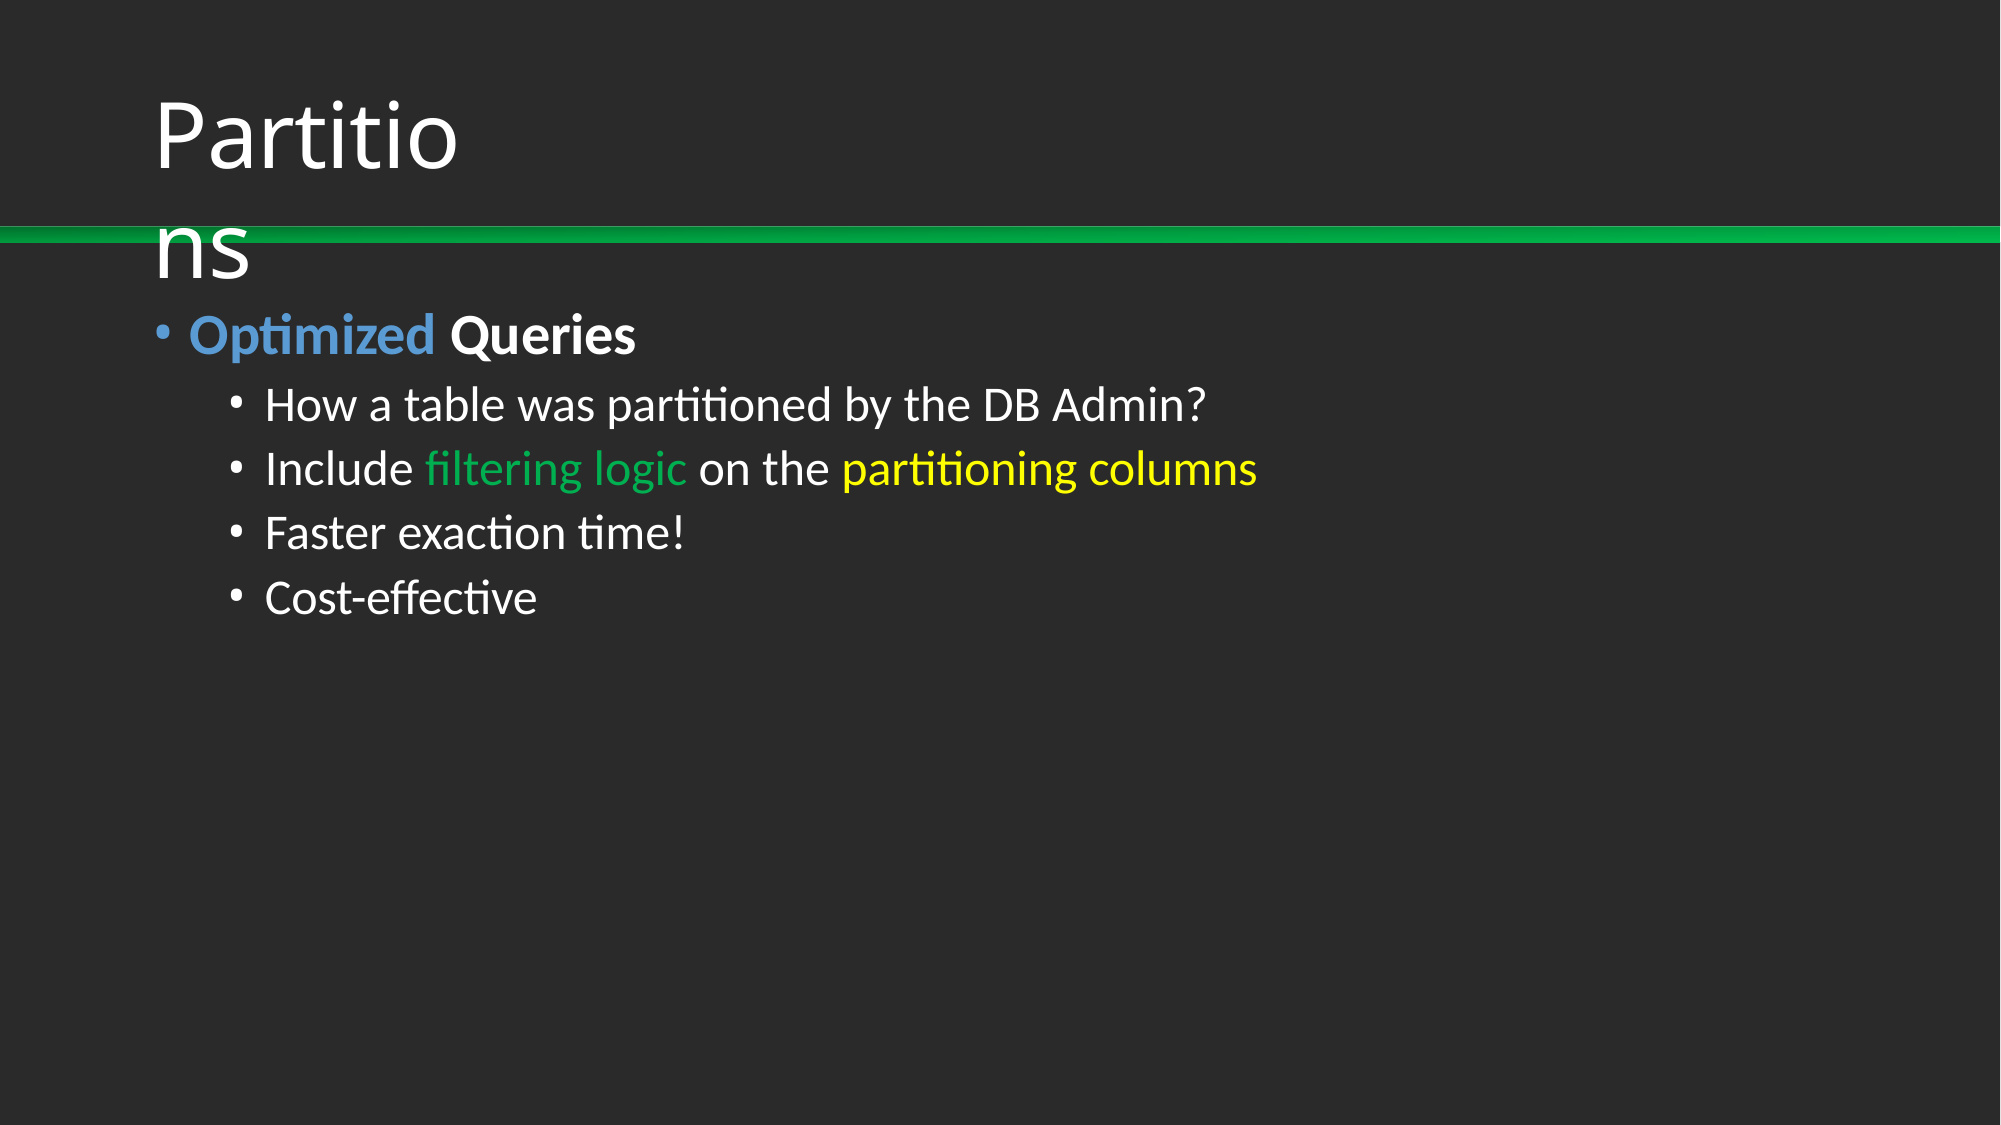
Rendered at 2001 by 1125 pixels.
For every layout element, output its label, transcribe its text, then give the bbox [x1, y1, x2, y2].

title Partitions [150, 74, 501, 288]
picture [501, 226, 2000, 243]
text_box Optimized Queries How a table was partitioned by the DB Admin? Include filtering logic on the partitioning columns Faster exaction time! Cost-effective [150, 288, 1264, 625]
picture [0, 226, 150, 243]
